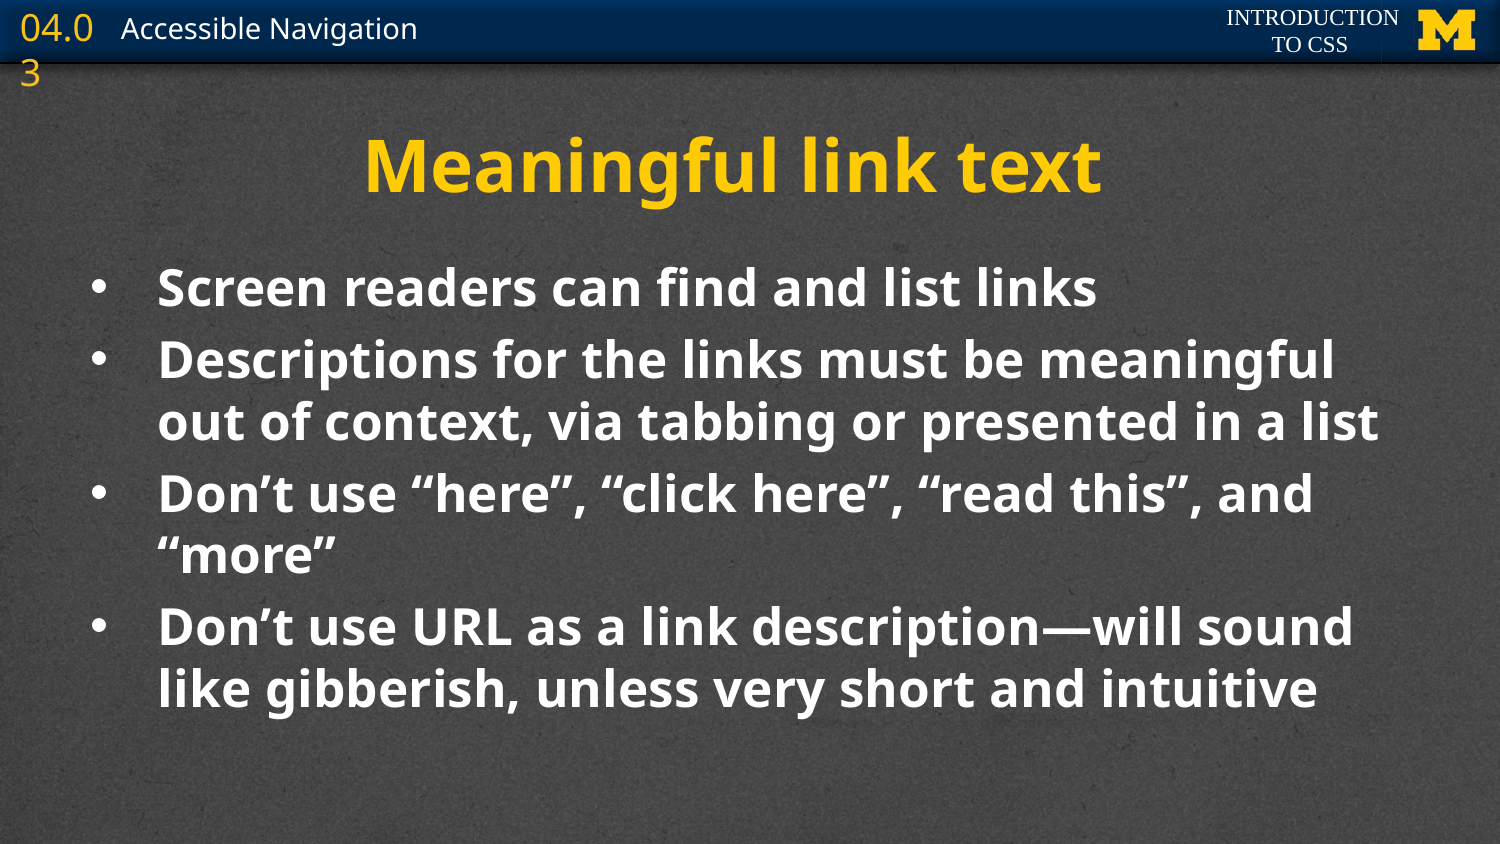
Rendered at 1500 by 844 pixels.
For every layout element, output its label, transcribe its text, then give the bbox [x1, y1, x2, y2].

picture [0, 0, 1500, 844]
title Meaningful link text [41, 111, 1425, 227]
list Screen readers can find and list links Descriptions for the links must be meaningful out of context, via tabbing or presented in a list Don’t use “here”, “click here”, “read this”, and “more” Don’t use URL as a link description—will sound like gibberish, unless very short and intuitive [75, 247, 1425, 778]
